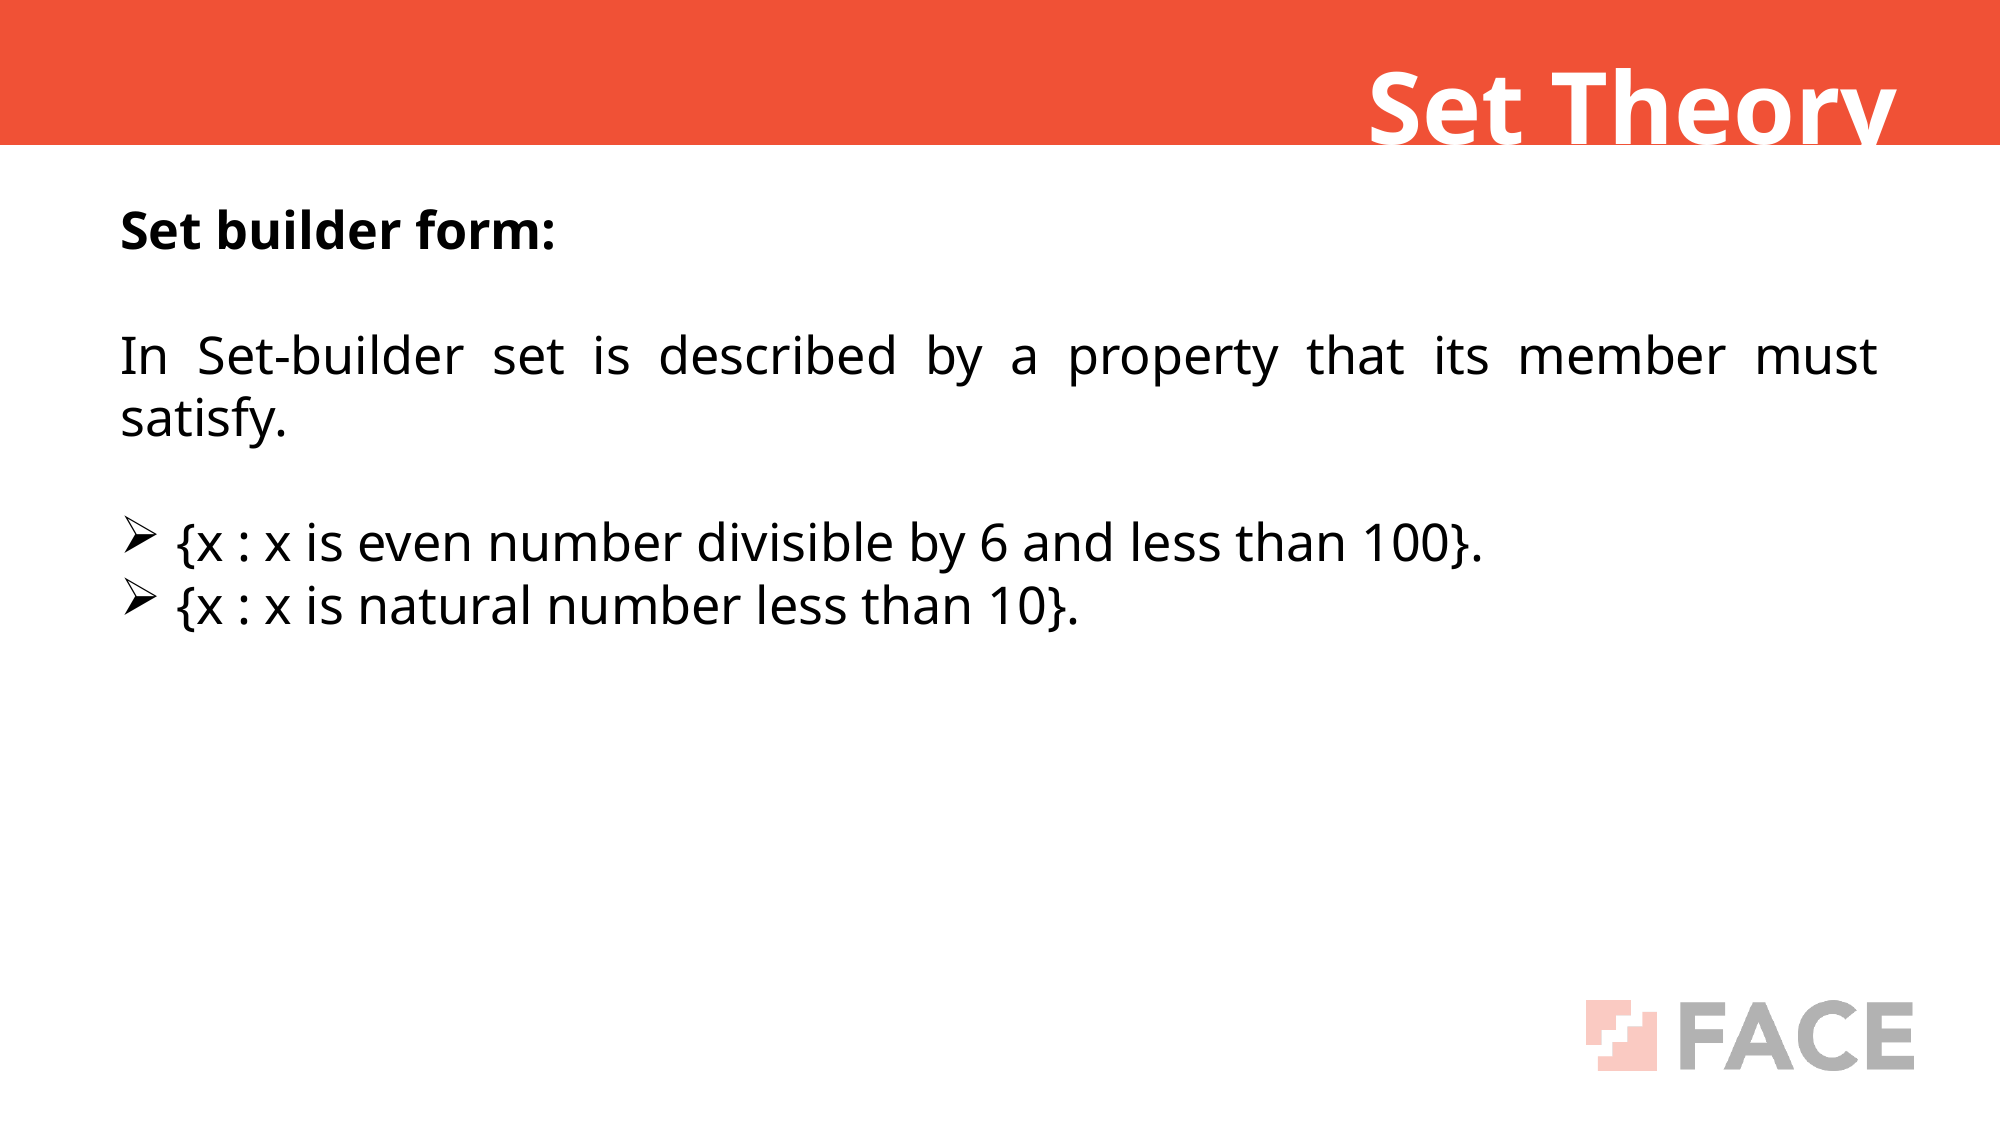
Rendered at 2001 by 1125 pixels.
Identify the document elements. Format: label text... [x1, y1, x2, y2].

picture [1586, 1000, 1914, 1072]
text_box Set Theory [638, 37, 1914, 173]
text_box Set builder form: In Set-builder set is described by a property that its member must satisfy. {x : x is even number divisible by 6 and less than 100}. {x : x is natural number less than 10}. [105, 189, 1895, 642]
text_box [0, 0, 2000, 147]
